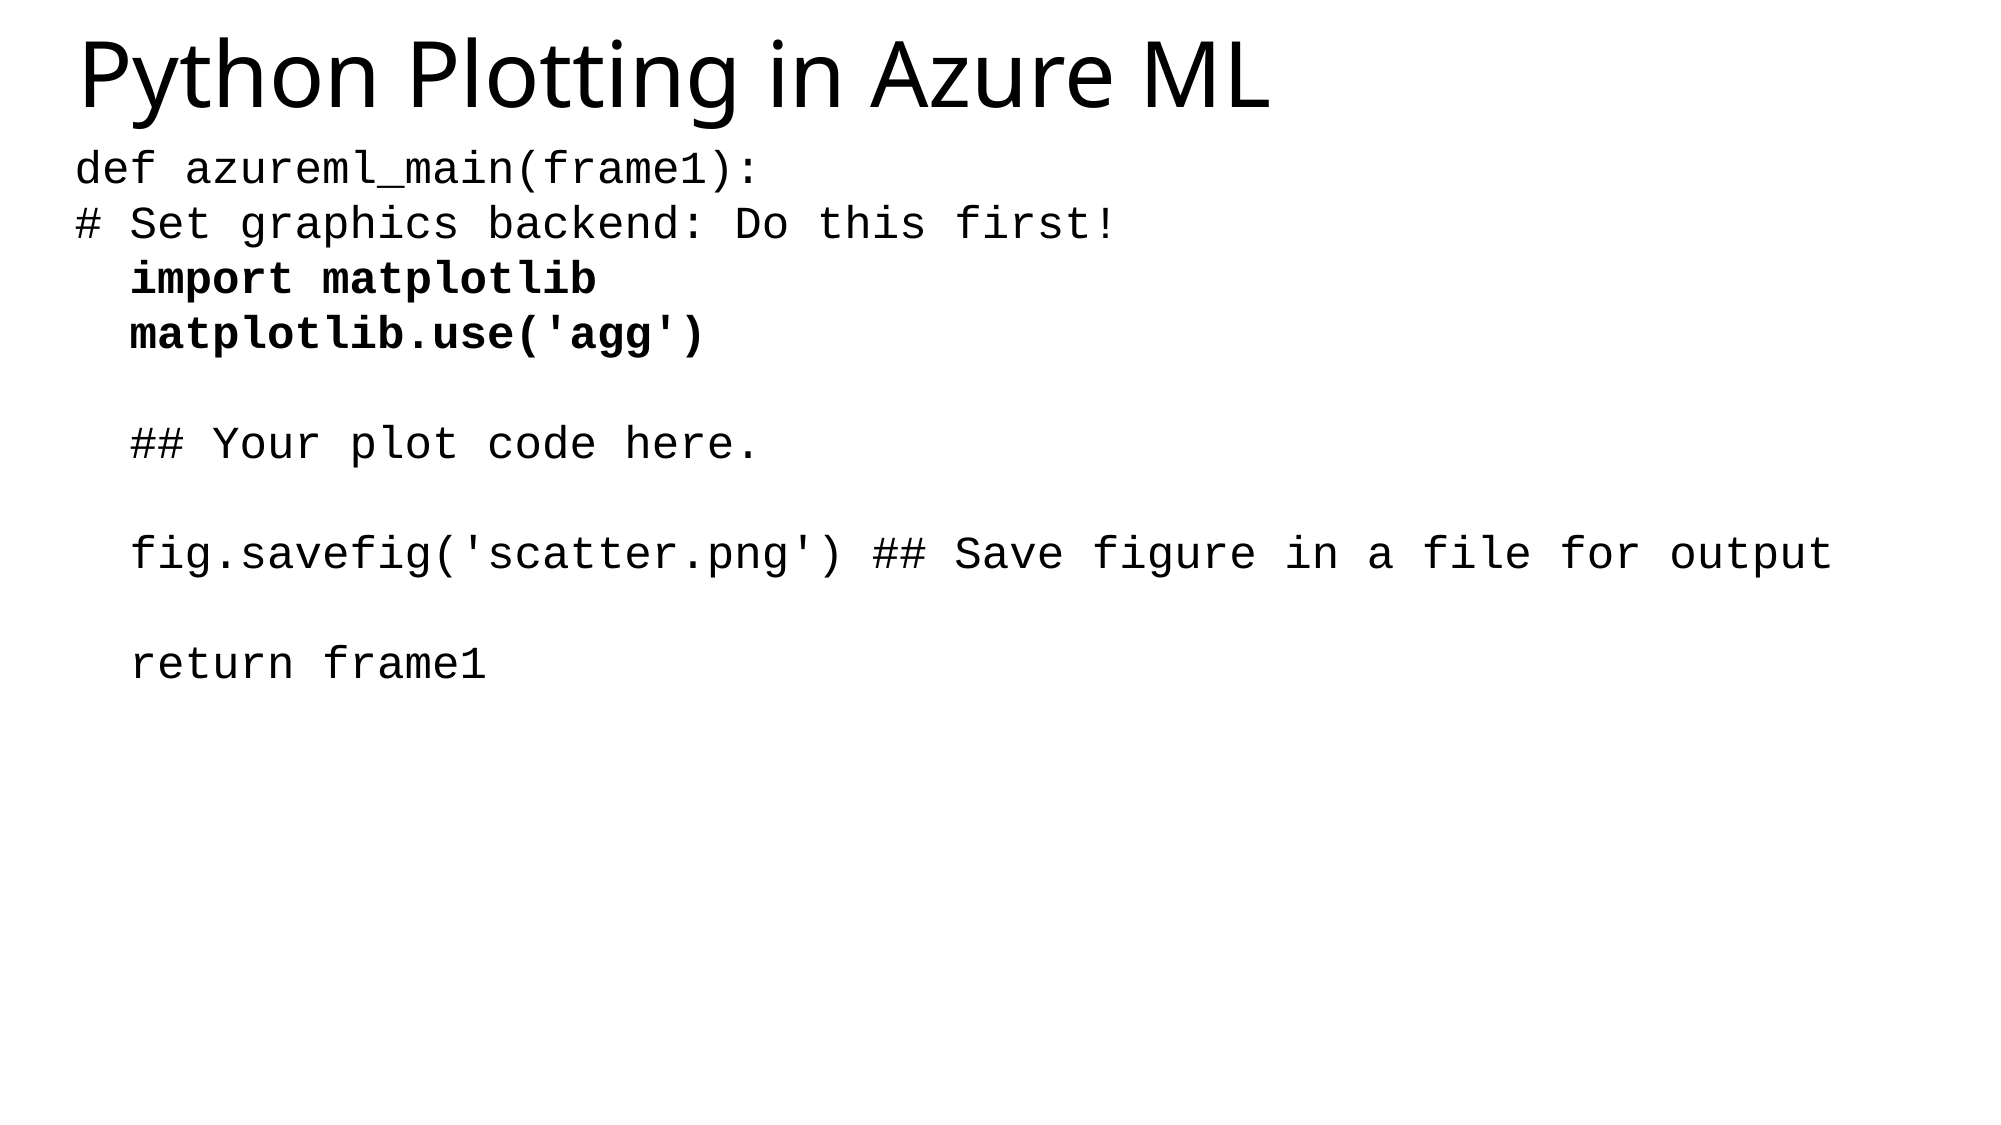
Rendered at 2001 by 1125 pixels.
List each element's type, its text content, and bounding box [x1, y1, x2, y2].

list def azureml_main(frame1): # Set graphics backend: Do this first! import matplotlib matplotlib.use('agg') ## Your plot code here. fig.savefig('scatter.png') ## Save figure in a file for output return frame1 [59, 130, 1951, 1025]
title Python Plotting in Azure ML [62, 29, 1953, 205]
